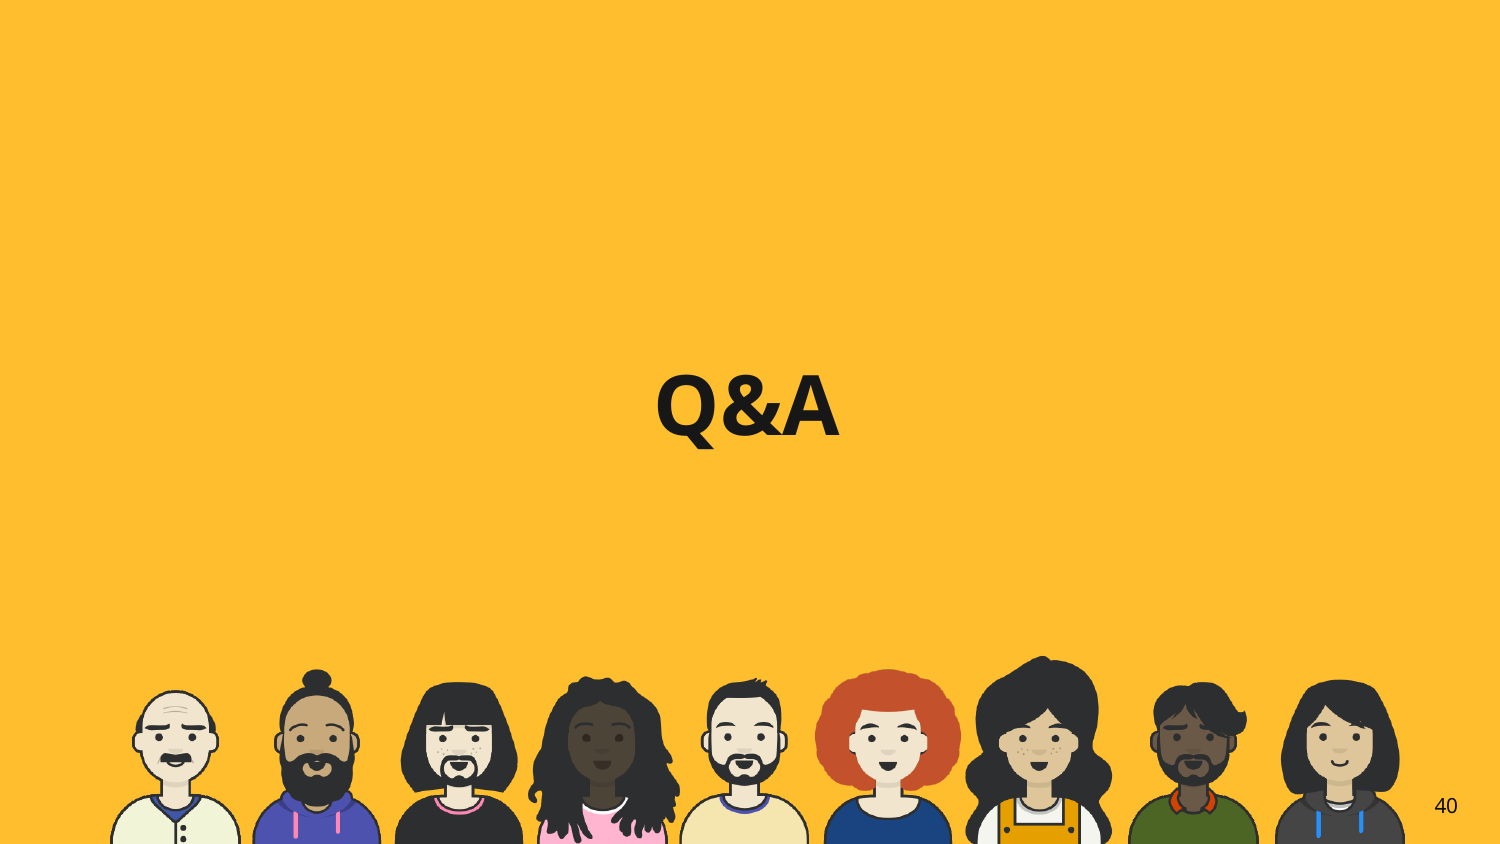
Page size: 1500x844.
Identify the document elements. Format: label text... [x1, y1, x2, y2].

picture [90, 610, 1424, 844]
title Q&A [107, 37, 1387, 608]
text_box 40 [1429, 784, 1473, 830]
